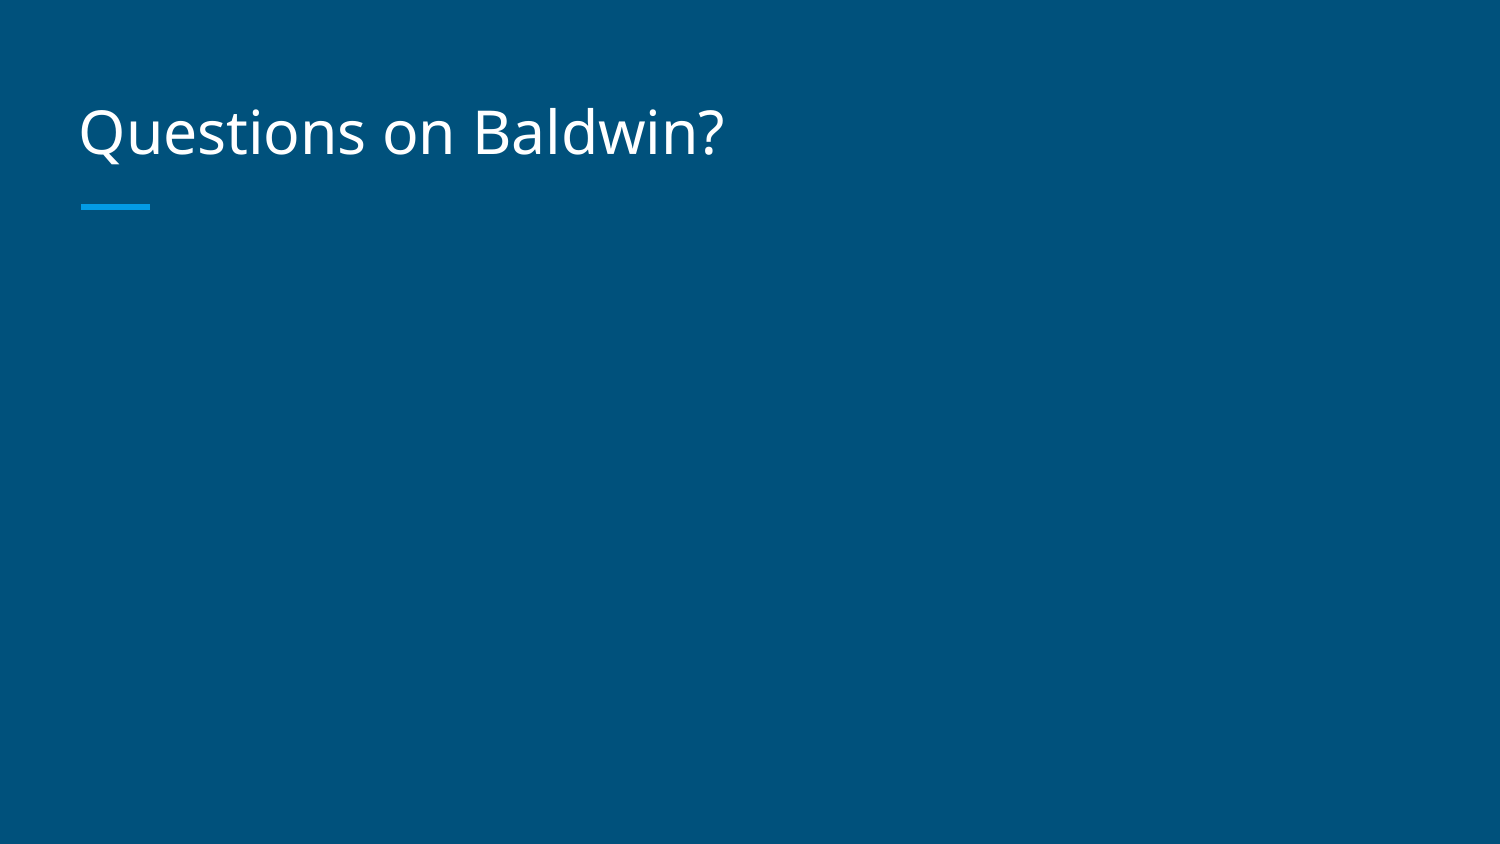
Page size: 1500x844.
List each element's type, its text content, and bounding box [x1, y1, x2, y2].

title Questions on Baldwin? [63, 75, 1437, 188]
